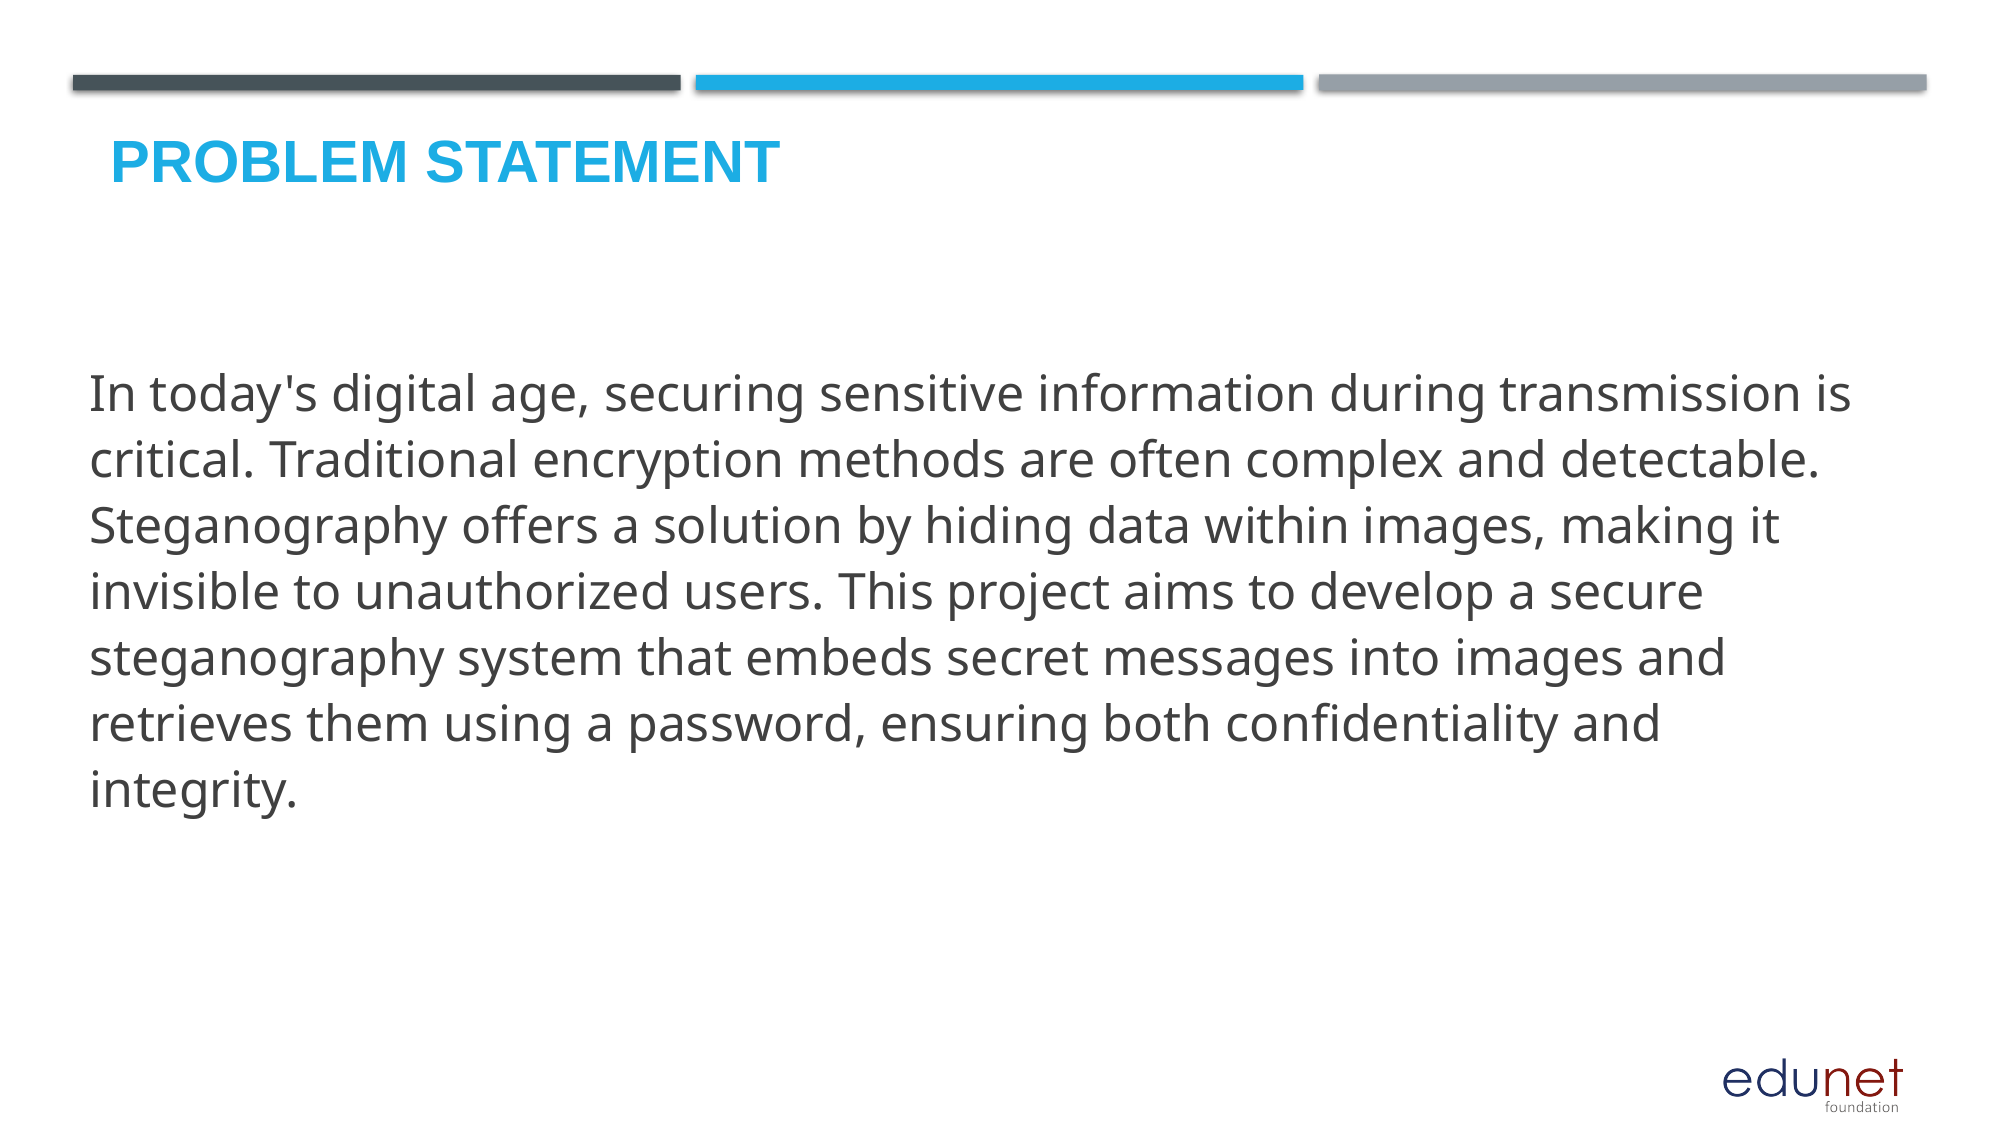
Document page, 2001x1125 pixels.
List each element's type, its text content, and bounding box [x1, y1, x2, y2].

picture [1719, 1056, 1905, 1116]
title Problem Statement [95, 115, 1905, 203]
list In today's digital age, securing sensitive information during transmission is critical. Traditional encryption methods are often complex and detectable. Steganography offers a solution by hiding data within images, making it invisible to unauthorized users. This project aims to develop a secure steganography system that embeds secret messages into images and retrieves them using a password, ensuring both confidentiality and integrity. [74, 203, 1884, 970]
